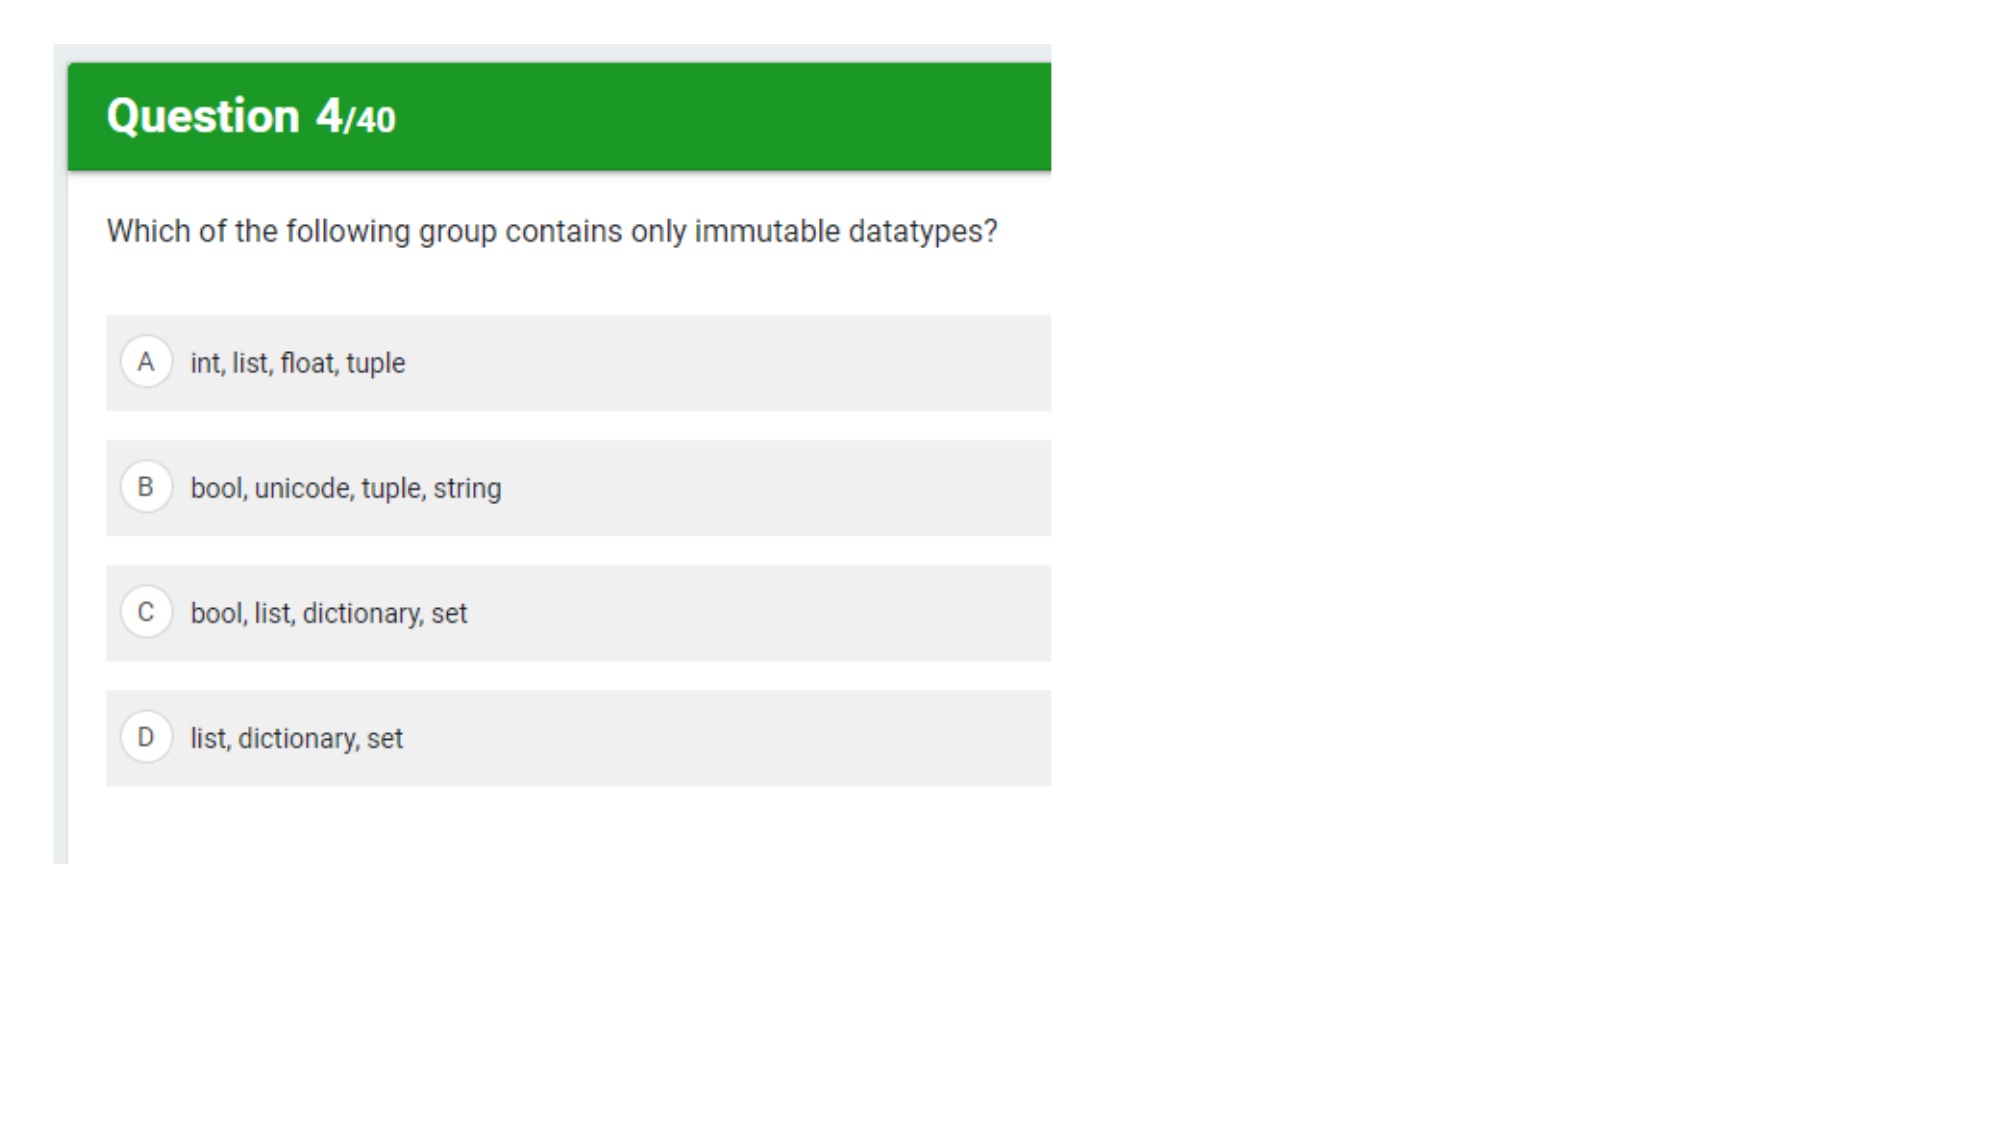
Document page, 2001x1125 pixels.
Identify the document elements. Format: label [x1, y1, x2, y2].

picture [53, 44, 1052, 864]
